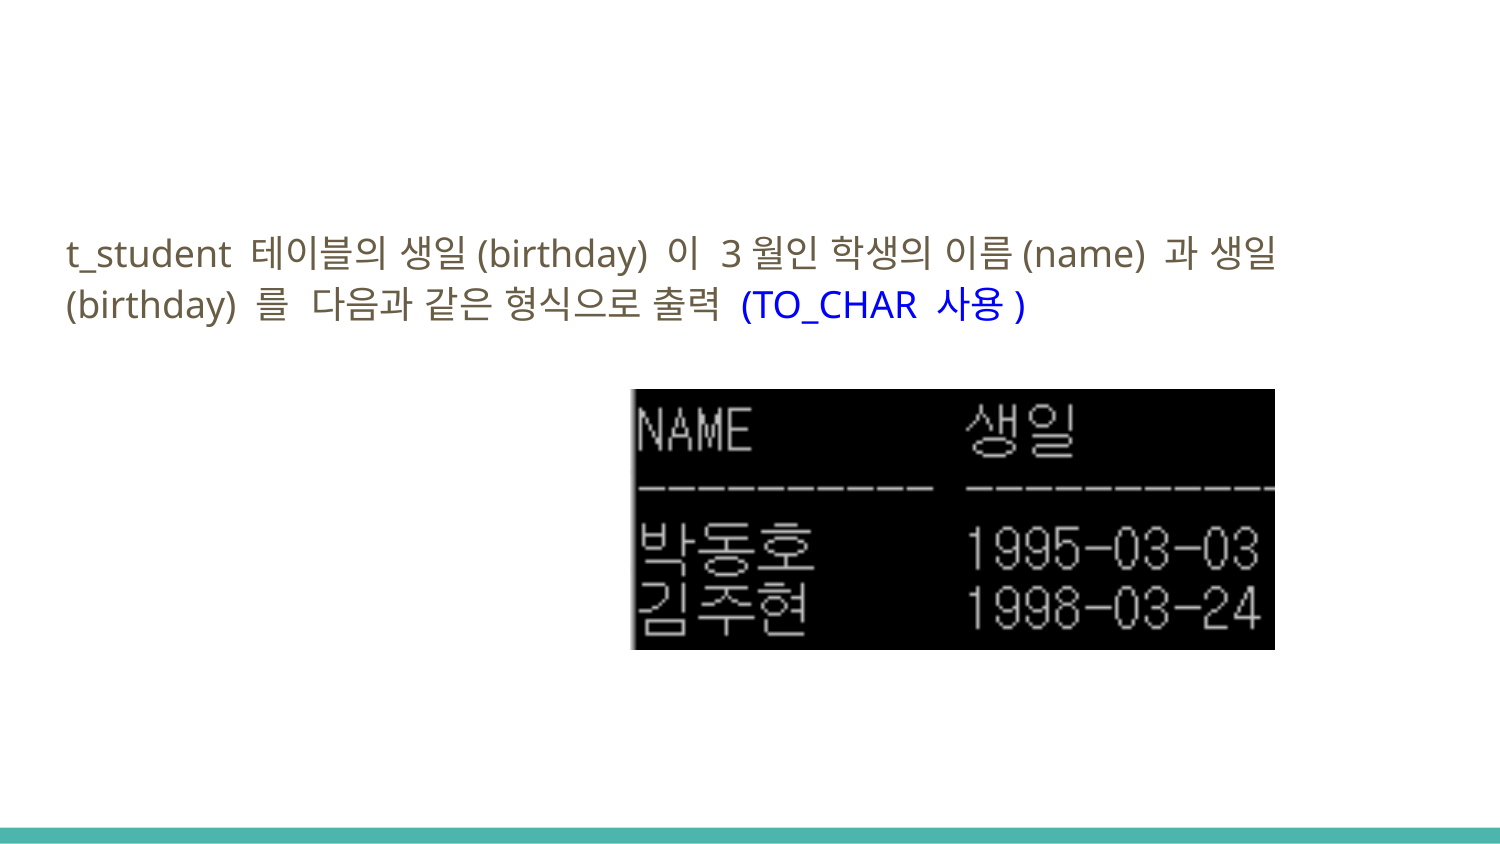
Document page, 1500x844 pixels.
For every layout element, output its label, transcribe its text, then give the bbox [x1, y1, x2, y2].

picture [630, 388, 1275, 651]
list t_student 테이블의 생일(birthday) 이 3월인 학생의 이름(name) 과 생일(birthday) 를 다음과 같은 형식으로 출력 (TO_CHAR 사용) [51, 207, 1449, 378]
